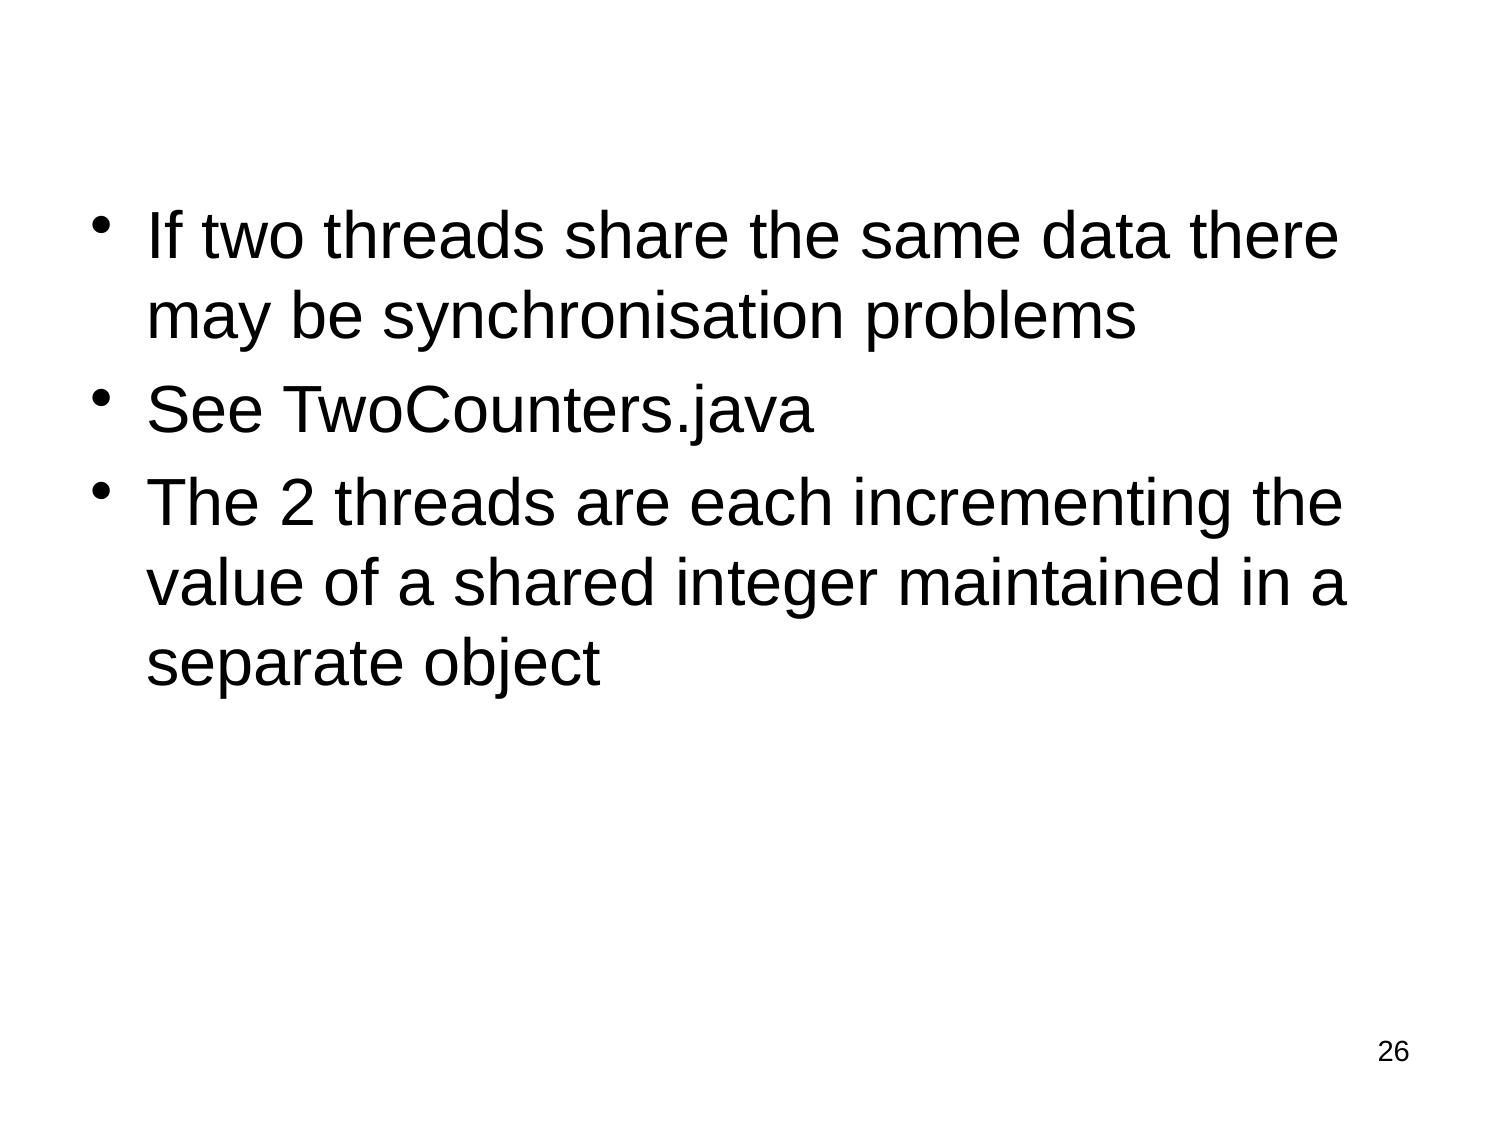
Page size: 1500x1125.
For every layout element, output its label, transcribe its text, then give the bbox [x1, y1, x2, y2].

list If two threads share the same data there may be synchronisation problems See TwoCounters.java The 2 threads are each incrementing the value of a shared integer maintained in a separate object [75, 184, 1425, 1005]
slide_number 26 [1074, 1024, 1425, 1103]
